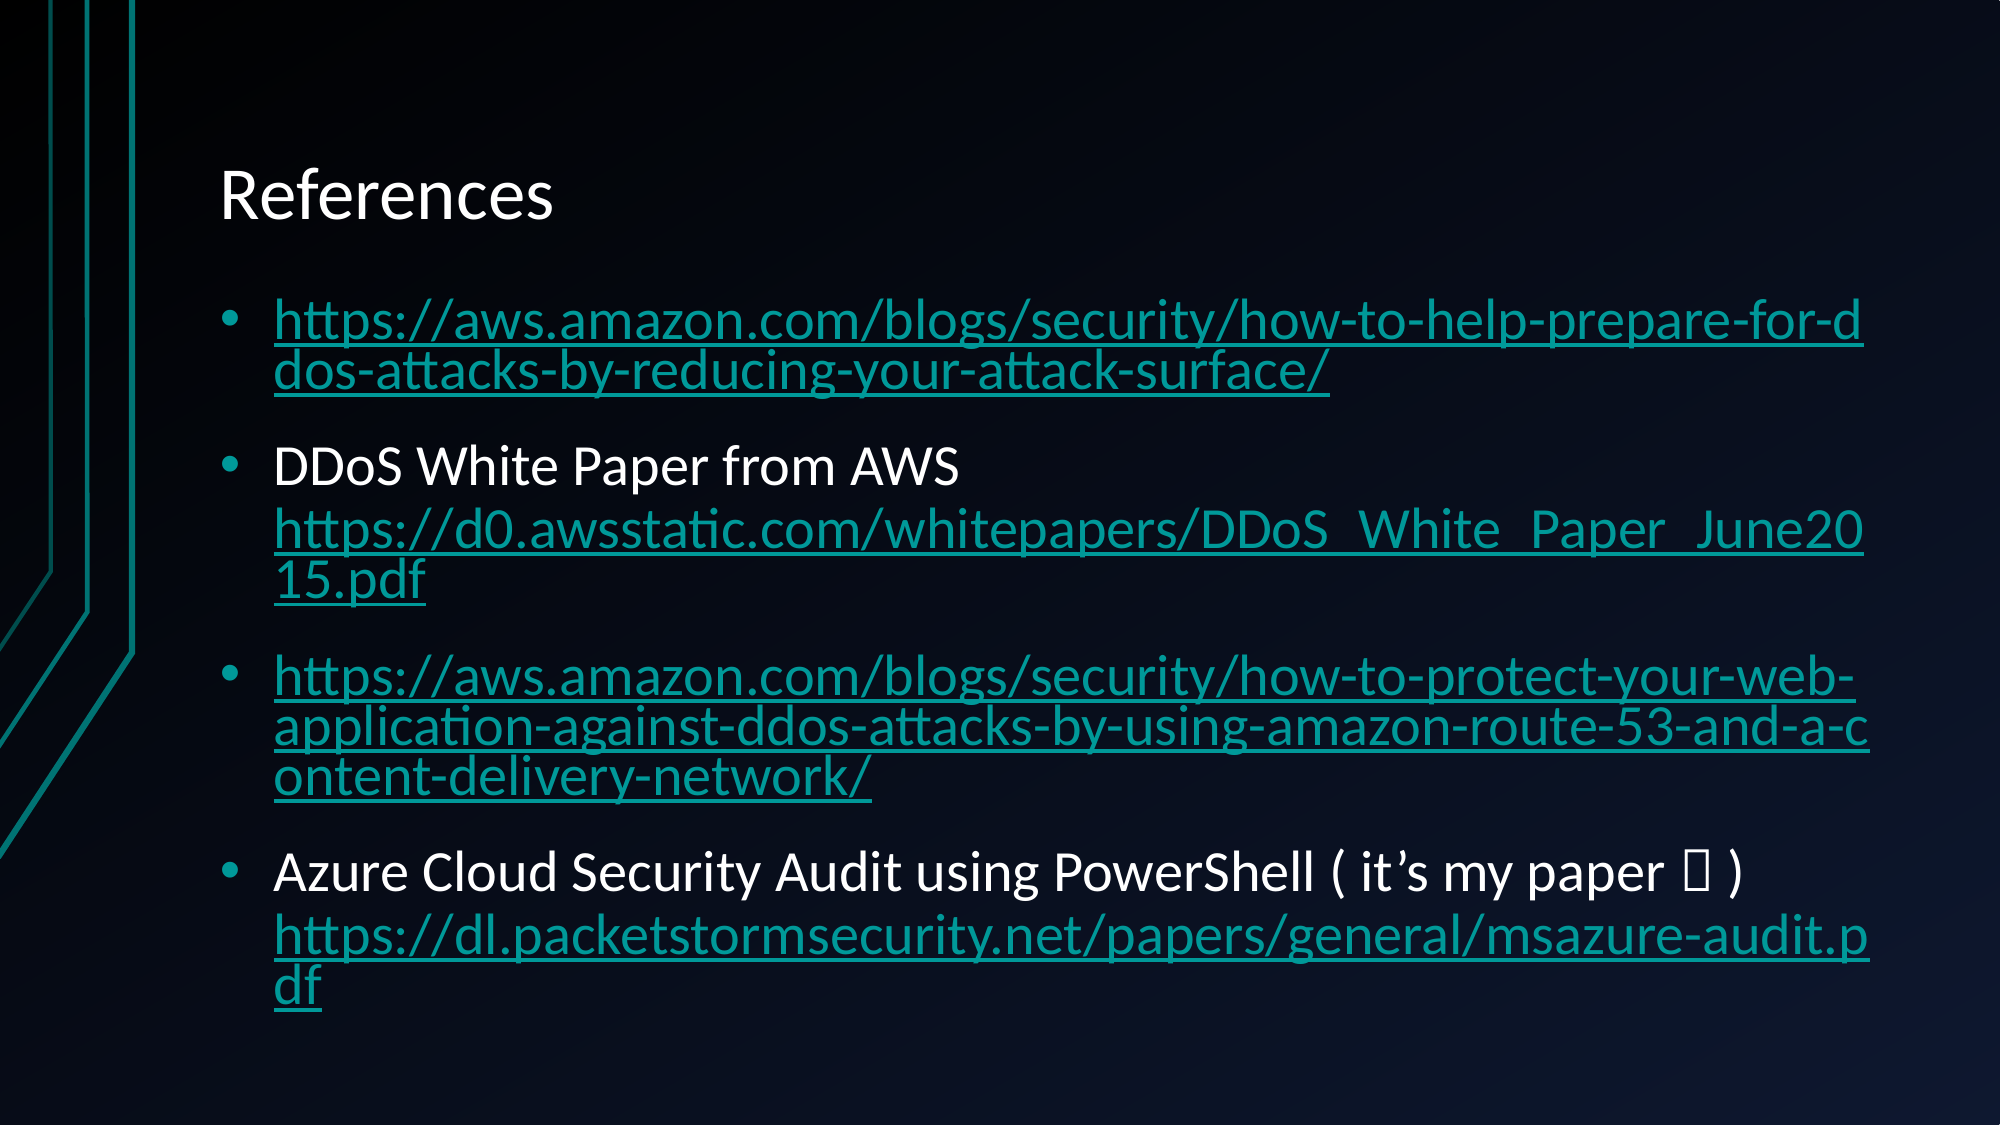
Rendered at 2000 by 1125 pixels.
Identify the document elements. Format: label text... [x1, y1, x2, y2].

title References [199, 45, 1900, 246]
list https://aws.amazon.com/blogs/security/how-to-help-prepare-for-ddos-attacks-by-reducing-your-attack-surface/ DDoS White Paper from AWS https://d0.awsstatic.com/whitepapers/DDoS_White_Paper_June2015.pdf https://aws.amazon.com/blogs/security/how-to-protect-your-web-application-against-ddos-attacks-by-using-amazon-route-53-and-a-content-delivery-network/ Azure Cloud Security Audit using PowerShell ( it’s my paper  ) https://dl.packetstormsecurity.net/papers/general/msazure-audit.pdf [199, 279, 1900, 1012]
